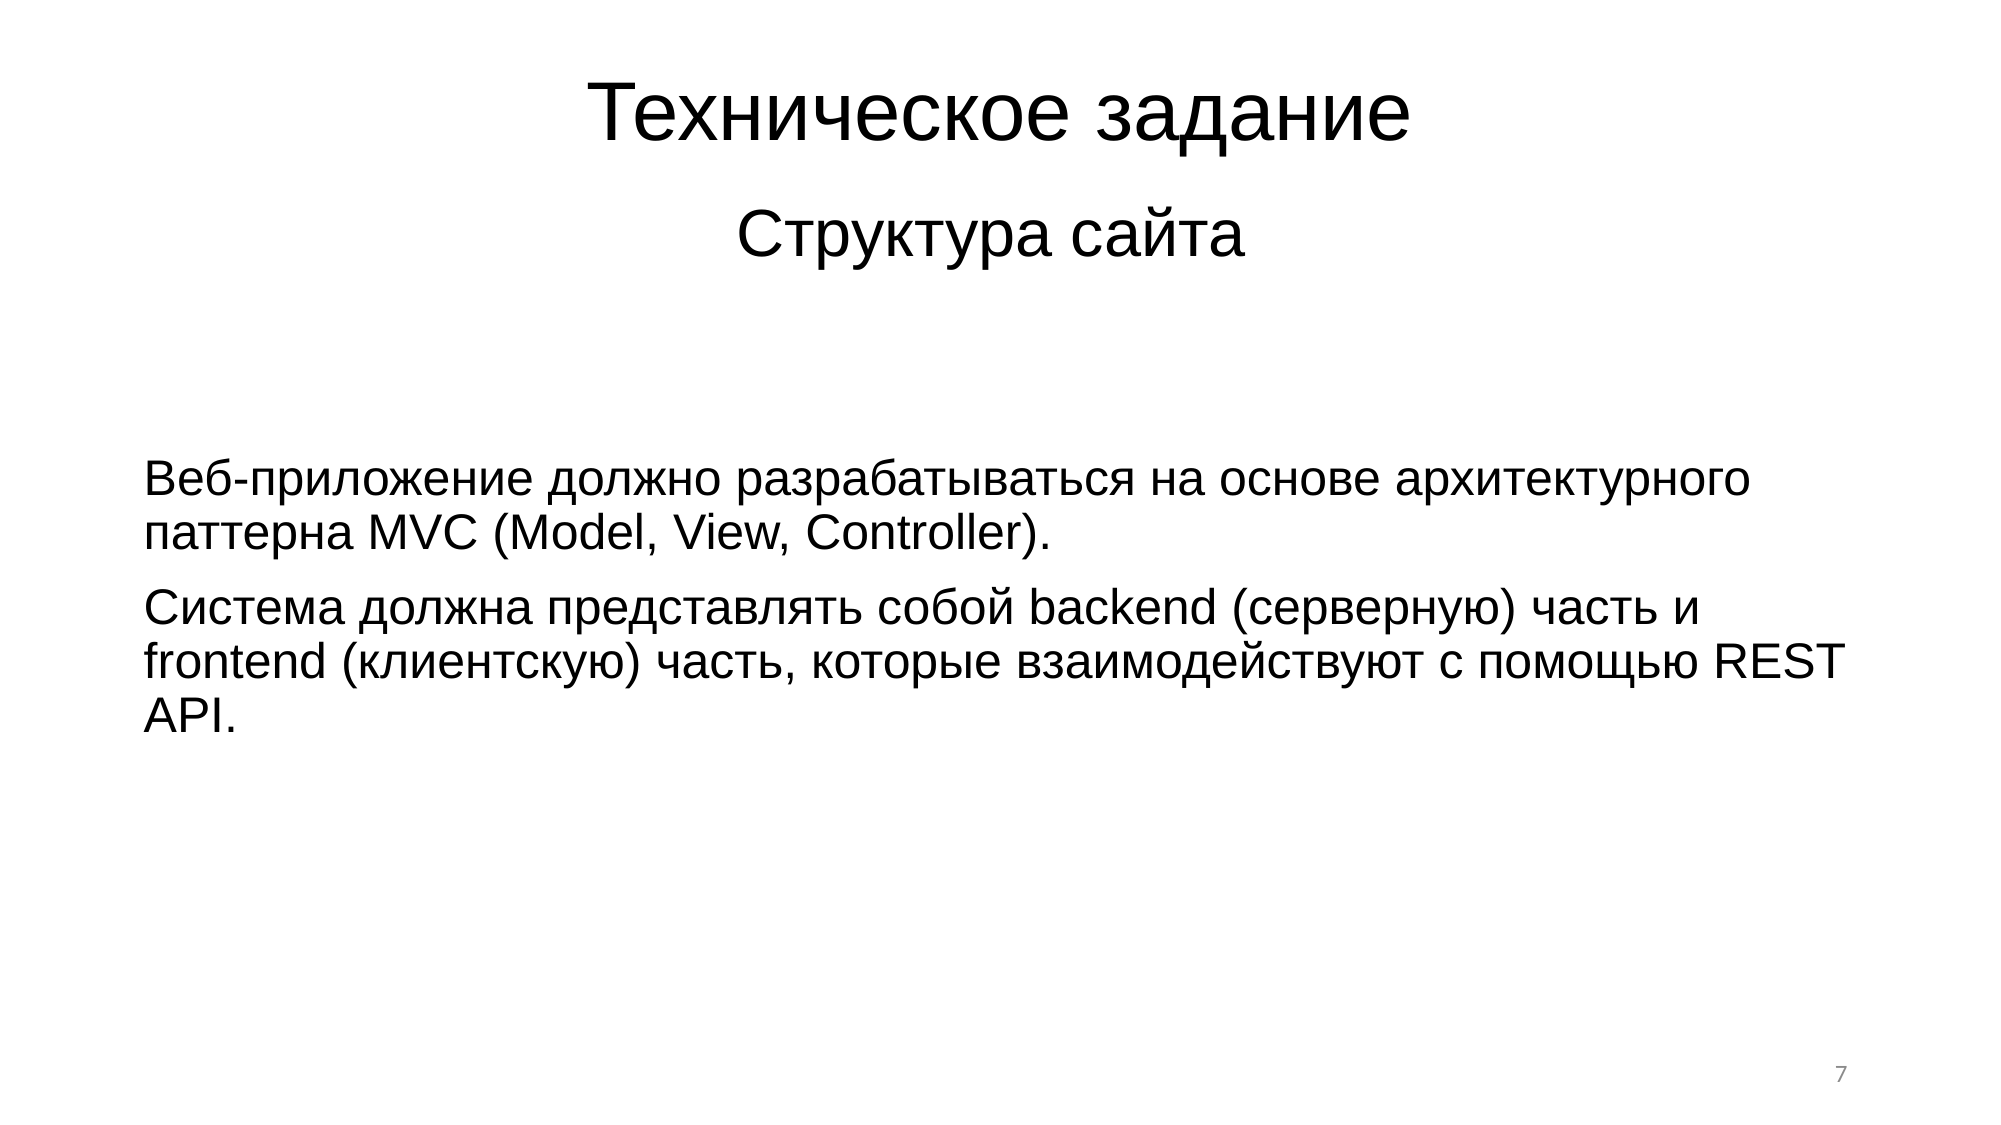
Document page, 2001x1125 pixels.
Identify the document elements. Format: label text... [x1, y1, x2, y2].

text_box Структура сайта [137, 181, 1863, 288]
title Техническое задание [137, 59, 1863, 167]
slide_number 7 [1412, 1042, 1863, 1103]
list Веб-приложение должно разрабатываться на основе архитектурного паттерна MVC (Model, View, Controller). Система должна представлять собой backend (серверную) часть и frontend (клиентскую) часть, которые взаимодействуют с помощью REST API. [128, 444, 1872, 770]
